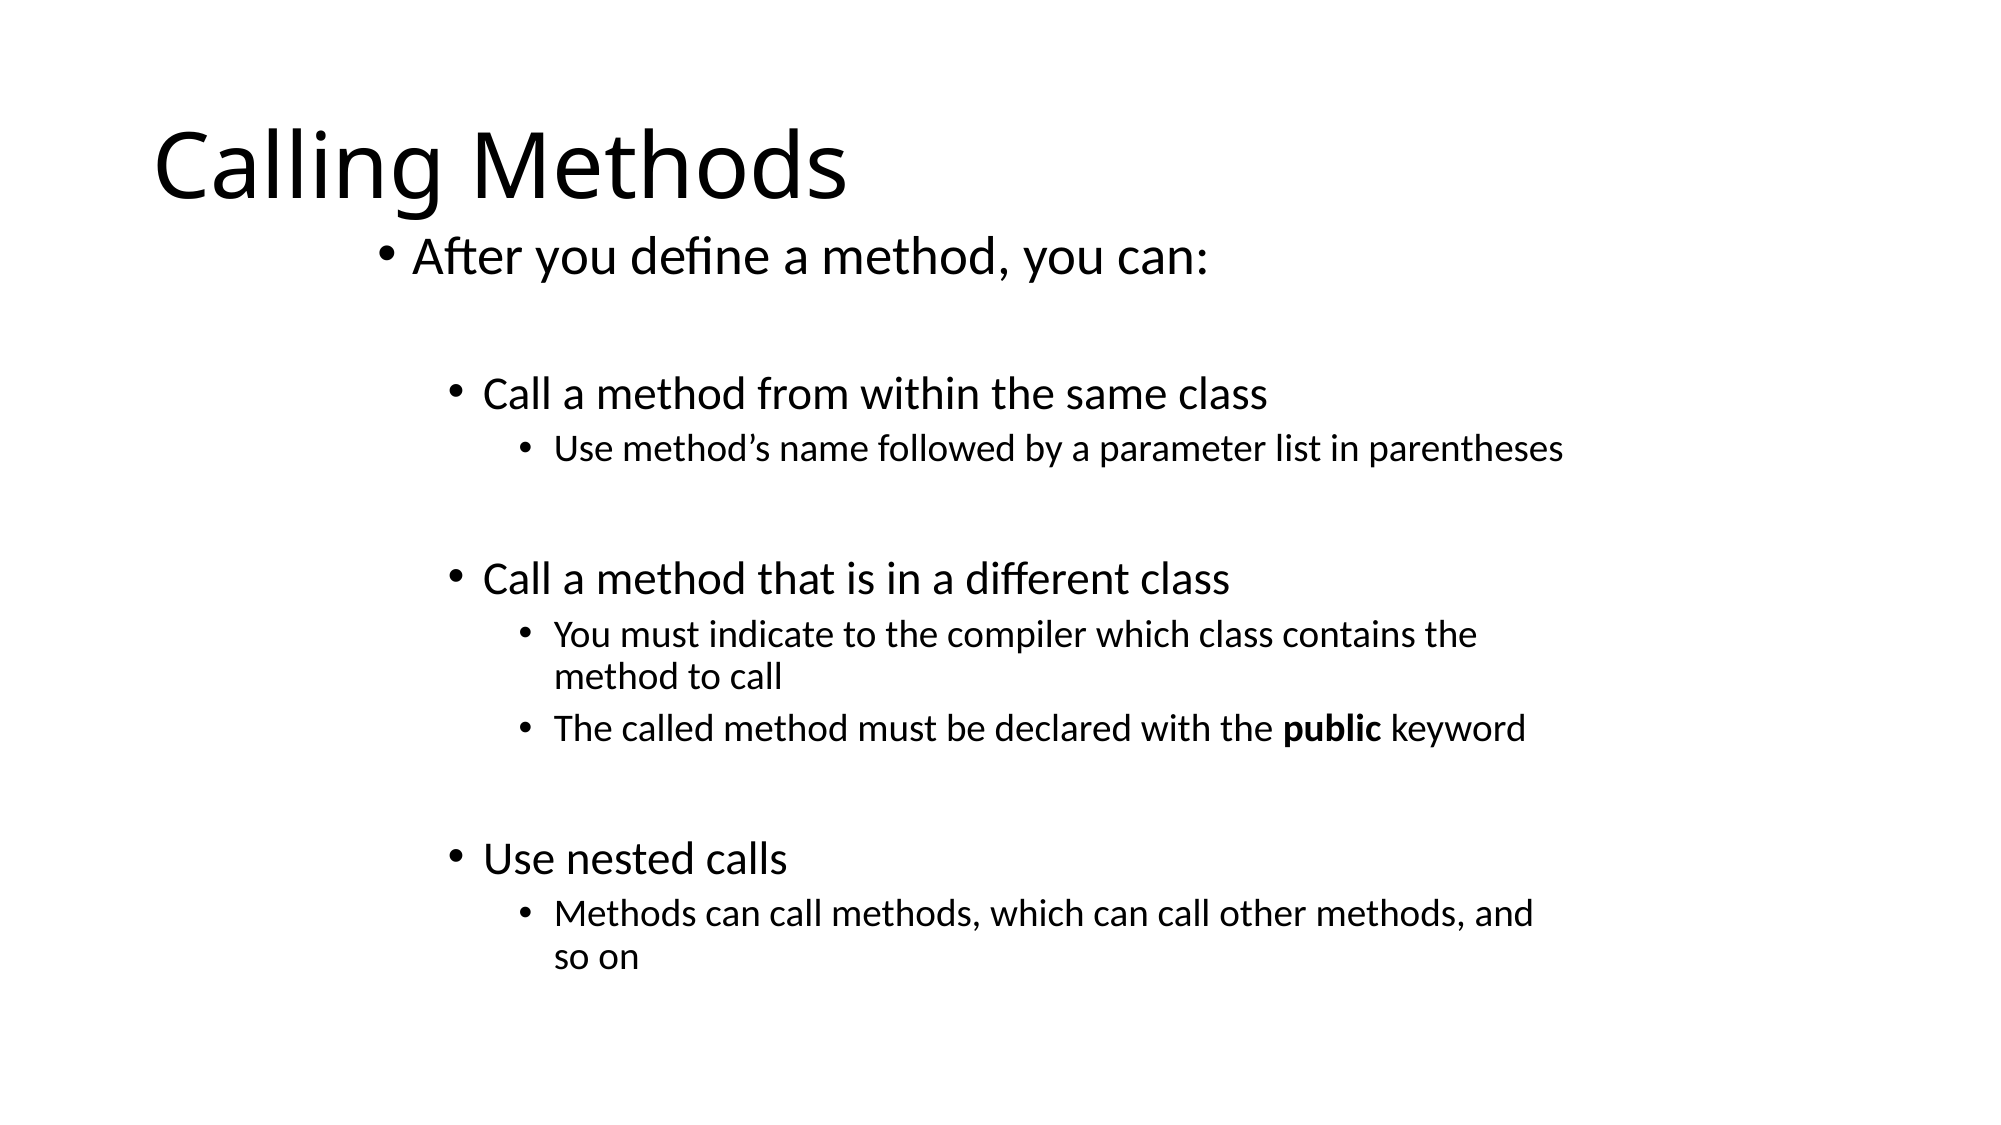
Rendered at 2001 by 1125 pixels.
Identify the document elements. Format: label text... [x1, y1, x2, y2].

title Calling Methods [137, 59, 1863, 278]
list After you define a method, you can: Call a method from within the same class Use method’s name followed by a parameter list in parentheses Call a method that is in a different class You must indicate to the compiler which class contains the method to call The called method must be declared with the public keyword Use nested calls Methods can call methods, which can call other methods, and so on [362, 224, 1581, 1025]
